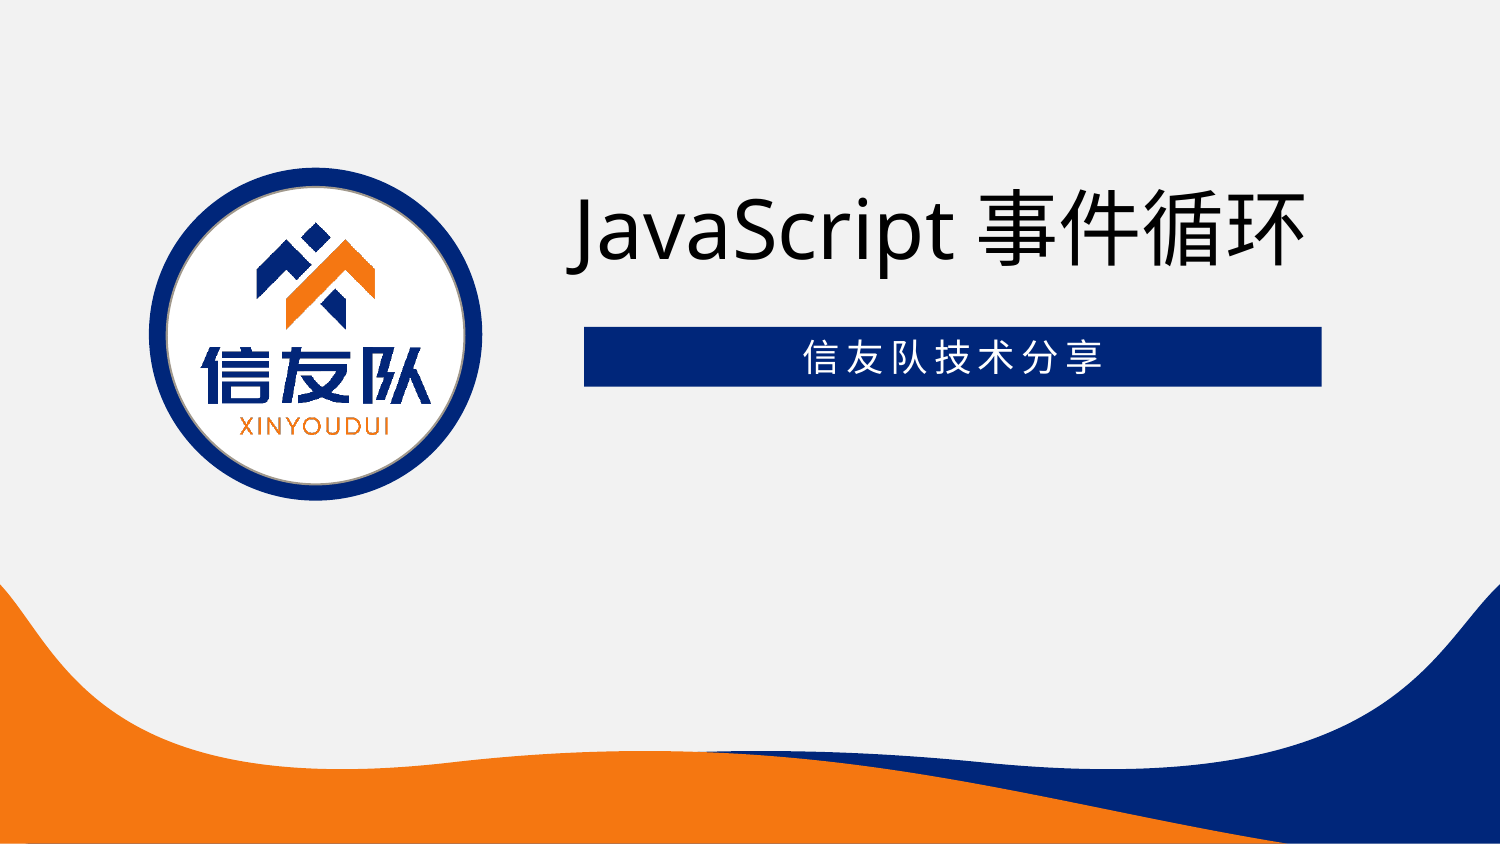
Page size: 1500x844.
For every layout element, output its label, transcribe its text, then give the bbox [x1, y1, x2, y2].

text_box [0, 583, 1289, 844]
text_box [149, 168, 482, 500]
text_box JavaScript事件循环 [559, 168, 1419, 284]
text_box 信友队技术分享 [584, 326, 1322, 387]
text_box [702, 583, 1500, 844]
